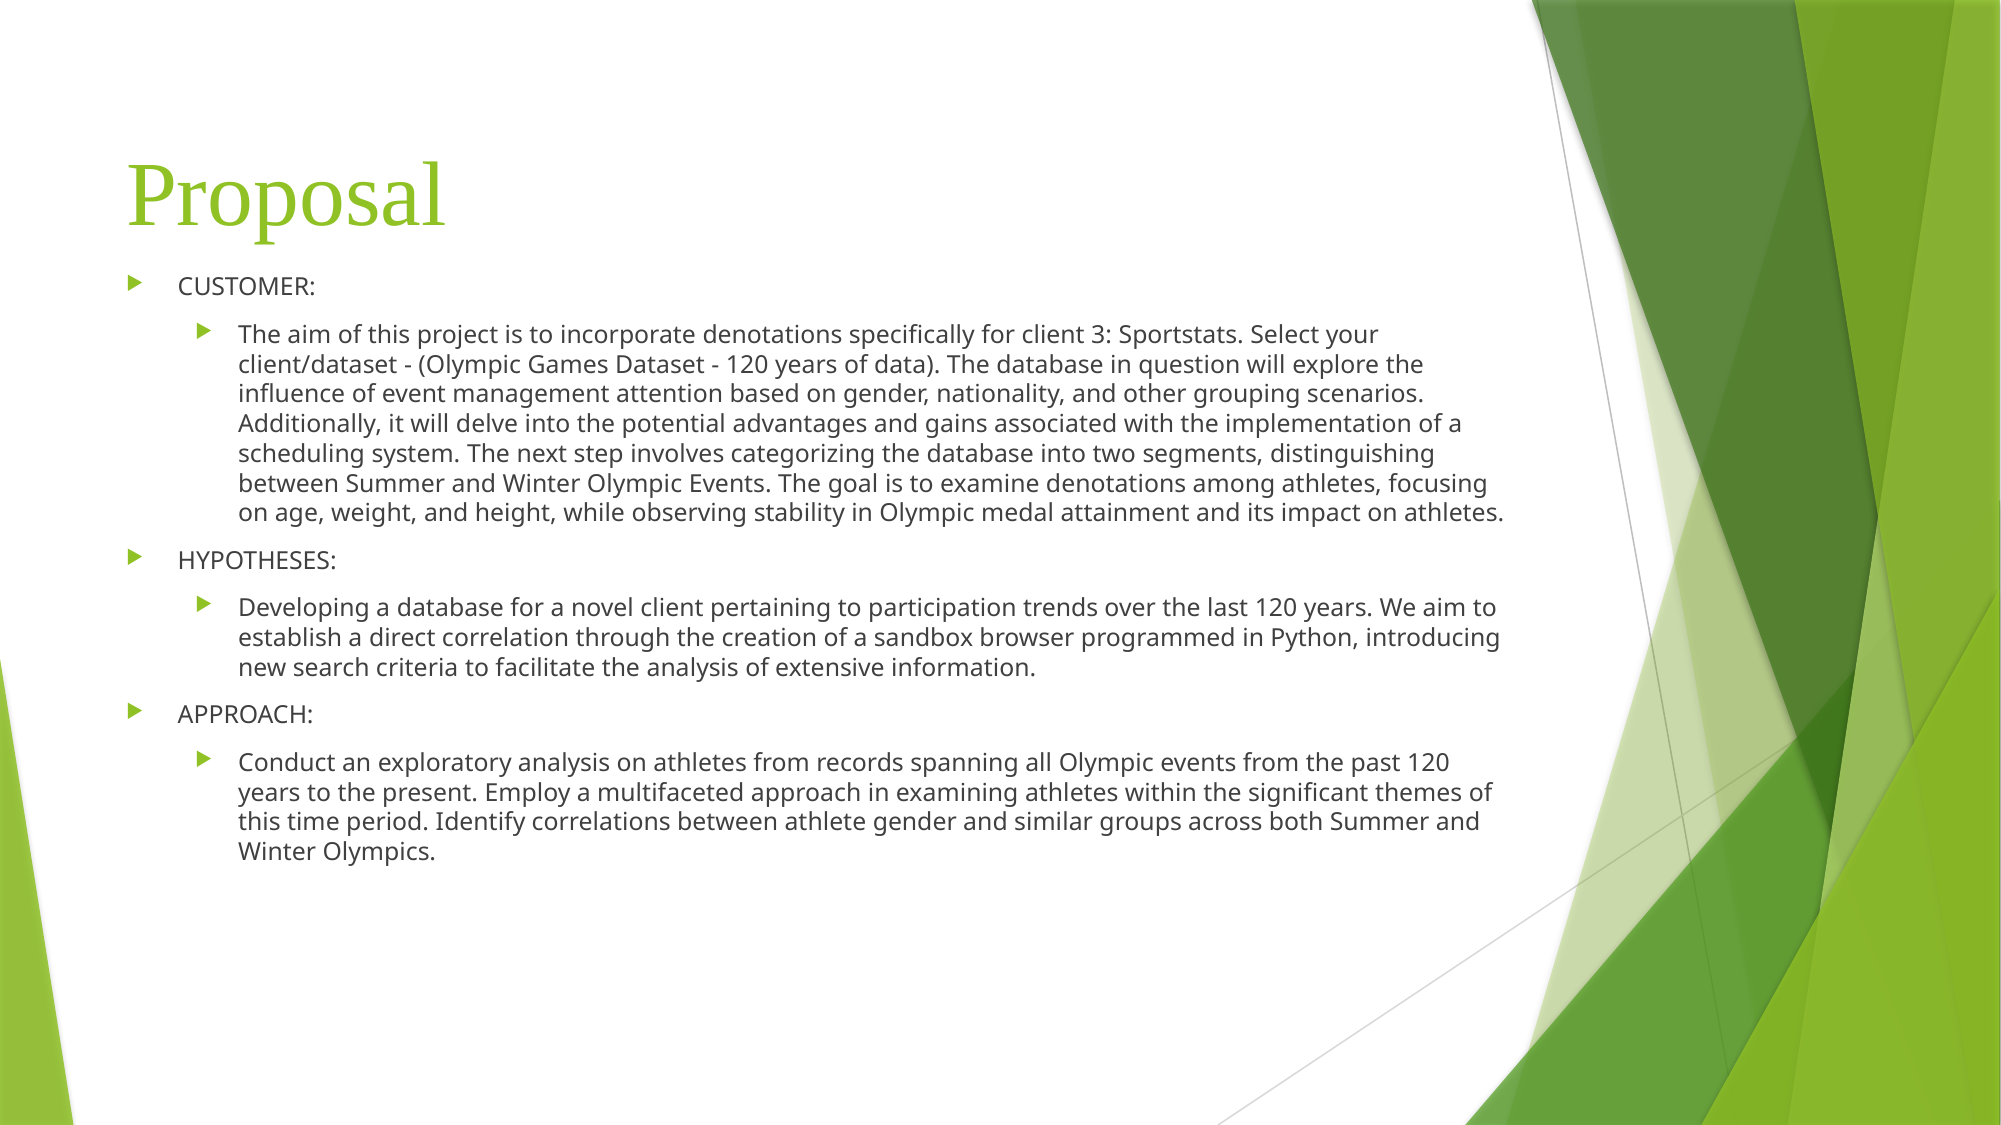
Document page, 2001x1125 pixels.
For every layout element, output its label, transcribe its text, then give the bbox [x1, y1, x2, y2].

title Proposal [111, 126, 1522, 263]
list CUSTOMER: The aim of this project is to incorporate denotations specifically for client 3: Sportstats. Select your client/dataset - (Olympic Games Dataset - 120 years of data). The database in question will explore the influence of event management attention based on gender, nationality, and other grouping scenarios. Additionally, it will delve into the potential advantages and gains associated with the implementation of a scheduling system. The next step involves categorizing the database into two segments, distinguishing between Summer and Winter Olympic Events. The goal is to examine denotations among athletes, focusing on age, weight, and height, while observing stability in Olympic medal attainment and its impact on athletes. HYPOTHESES: Developing a database for a novel client pertaining to participation trends over the last 120 years. We aim to establish a direct correlation through the creation of a sandbox browser programmed in Python, introducing new search criteria to facilitate the analysis of extensive information. APPROACH: Conduct an exploratory analysis on athletes from records spanning all Olympic events from the past 120 years to the present. Employ a multifaceted approach in examining athletes within the significant themes of this time period. Identify correlations between athlete gender and similar groups across both Summer and Winter Olympics. [111, 263, 1522, 901]
